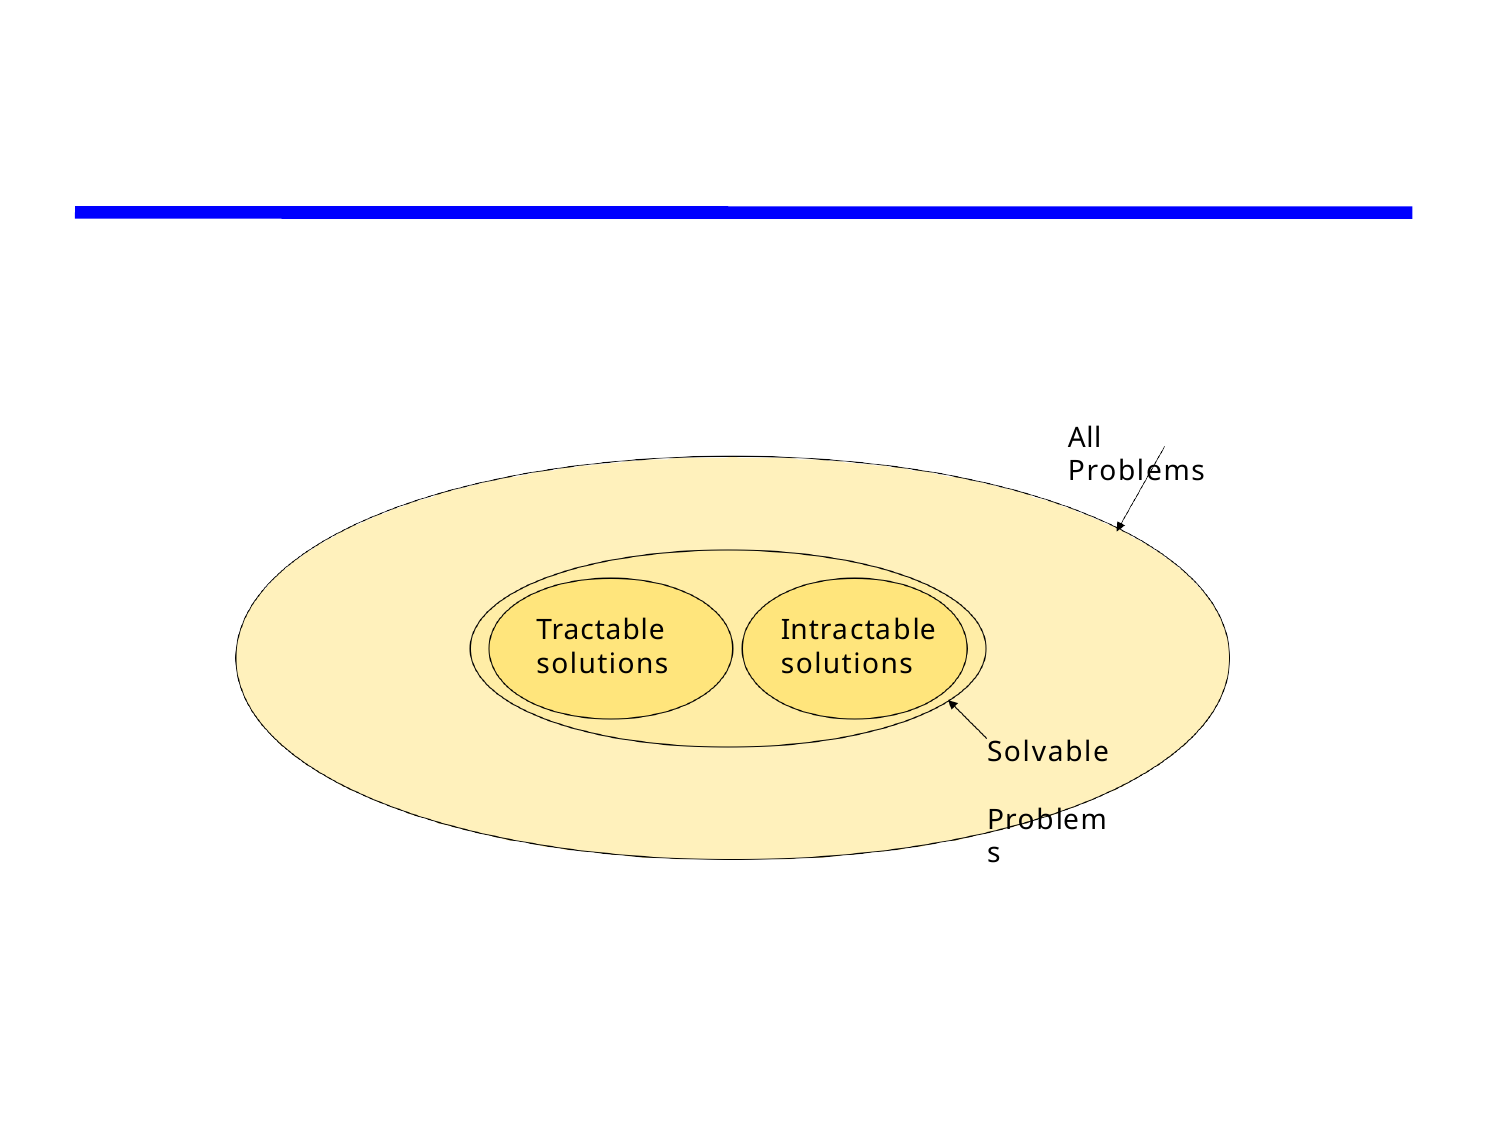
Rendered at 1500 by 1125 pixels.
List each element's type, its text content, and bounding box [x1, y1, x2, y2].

text_box Tractable solutions [531, 597, 695, 680]
text_box All Problems [1066, 417, 1245, 487]
text_box Intractable solutions [779, 610, 949, 680]
text_box [235, 446, 1230, 860]
text_box Solvable Problems [985, 732, 1120, 869]
